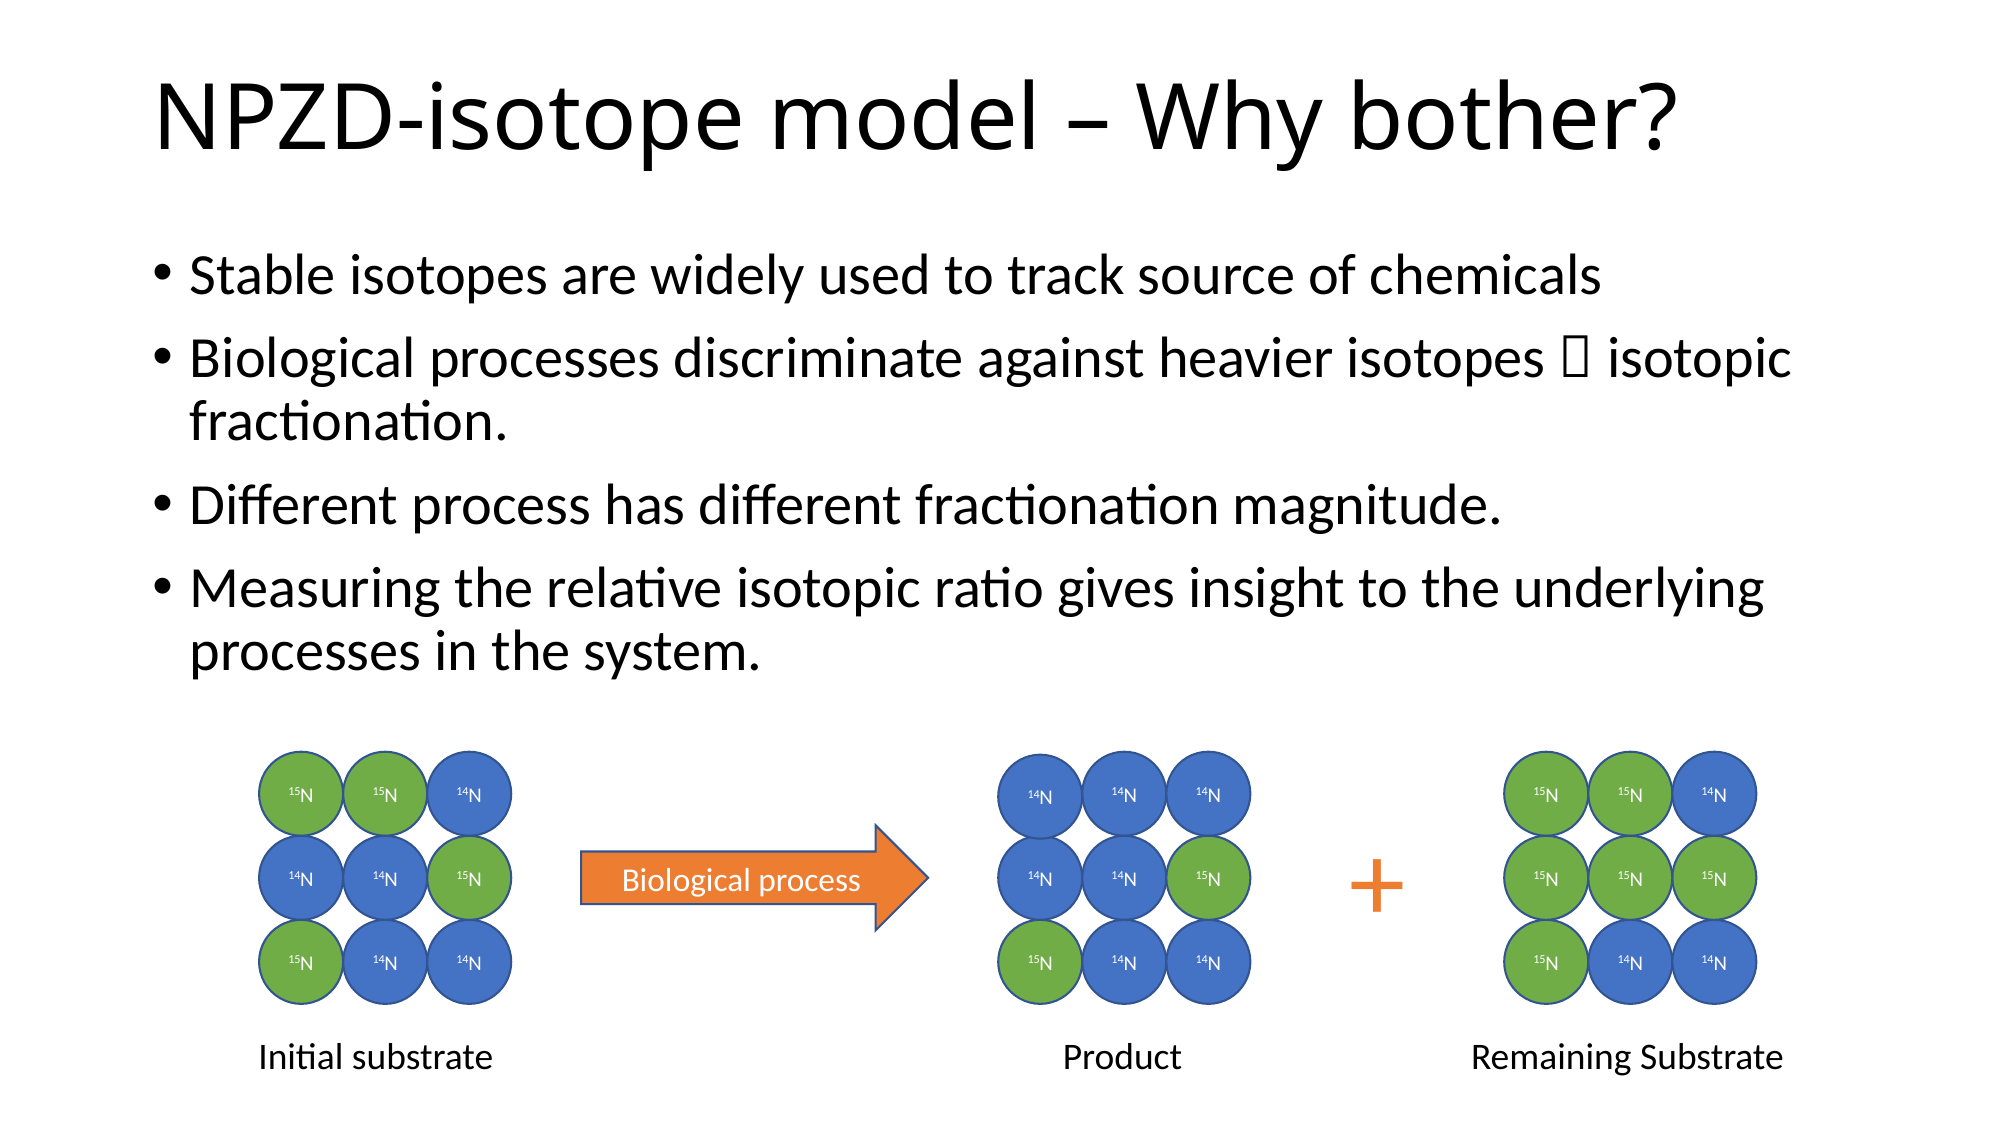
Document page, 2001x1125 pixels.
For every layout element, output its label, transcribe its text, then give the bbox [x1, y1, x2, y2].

list Stable isotopes are widely used to track source of chemicals Biological processes discriminate against heavier isotopes  isotopic fractionation. Different process has different fractionation magnitude. Measuring the relative isotopic ratio gives insight to the underlying processes in the system. [137, 236, 1863, 696]
title NPZD-isotope model – Why bother? [137, 59, 1863, 181]
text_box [243, 751, 1805, 1085]
